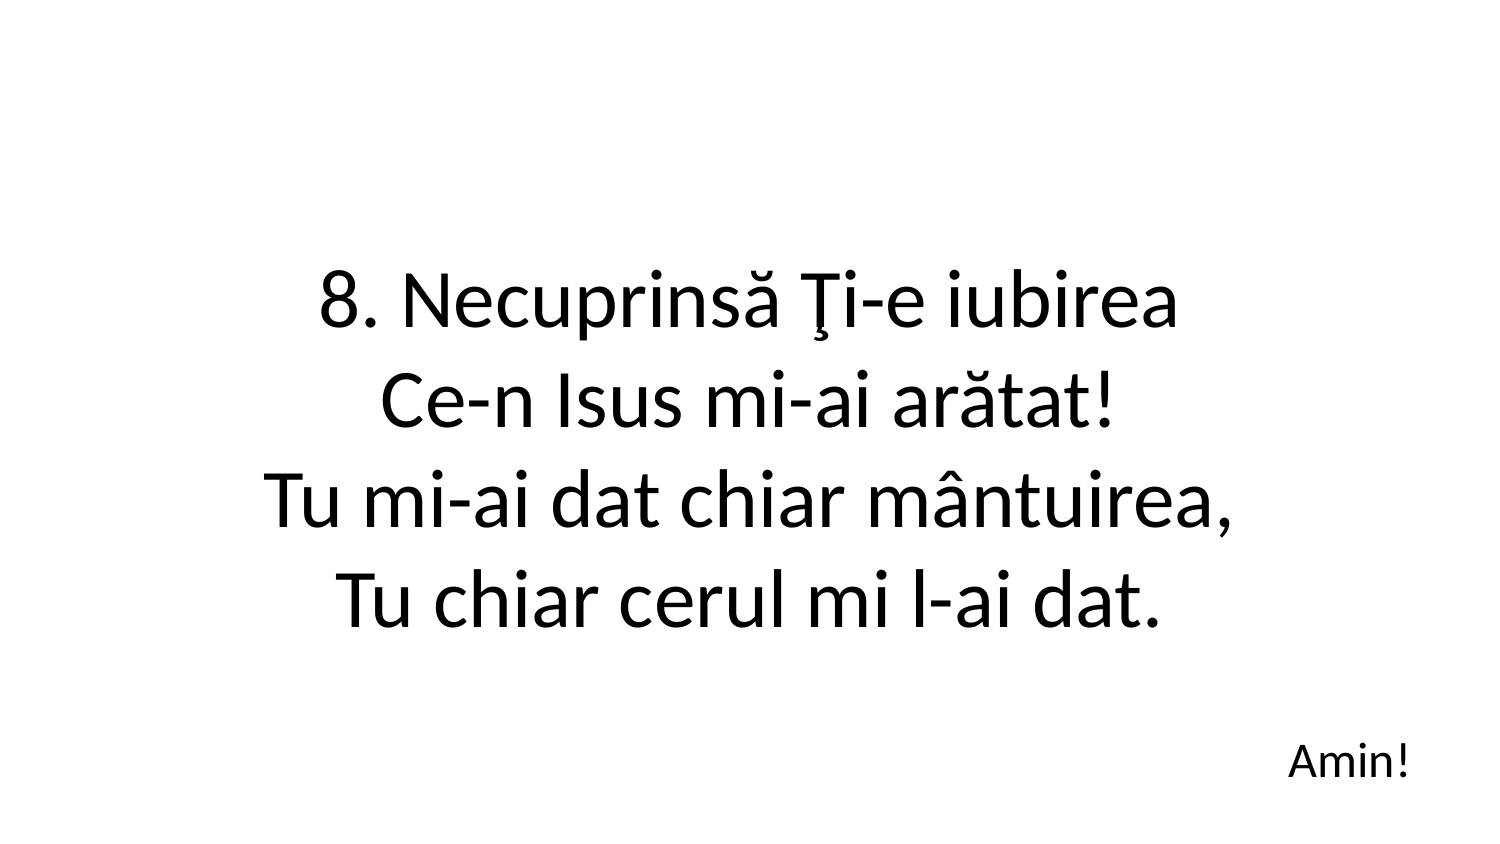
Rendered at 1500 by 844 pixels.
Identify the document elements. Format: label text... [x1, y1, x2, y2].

text_box 8. Necuprinsă Ţi-e iubirea Ce-n Isus mi-ai arătat! Tu mi-ai dat chiar mântuirea, Tu chiar cerul mi l-ai dat. [248, 192, 1252, 652]
text_box Amin! [1273, 674, 1427, 795]
